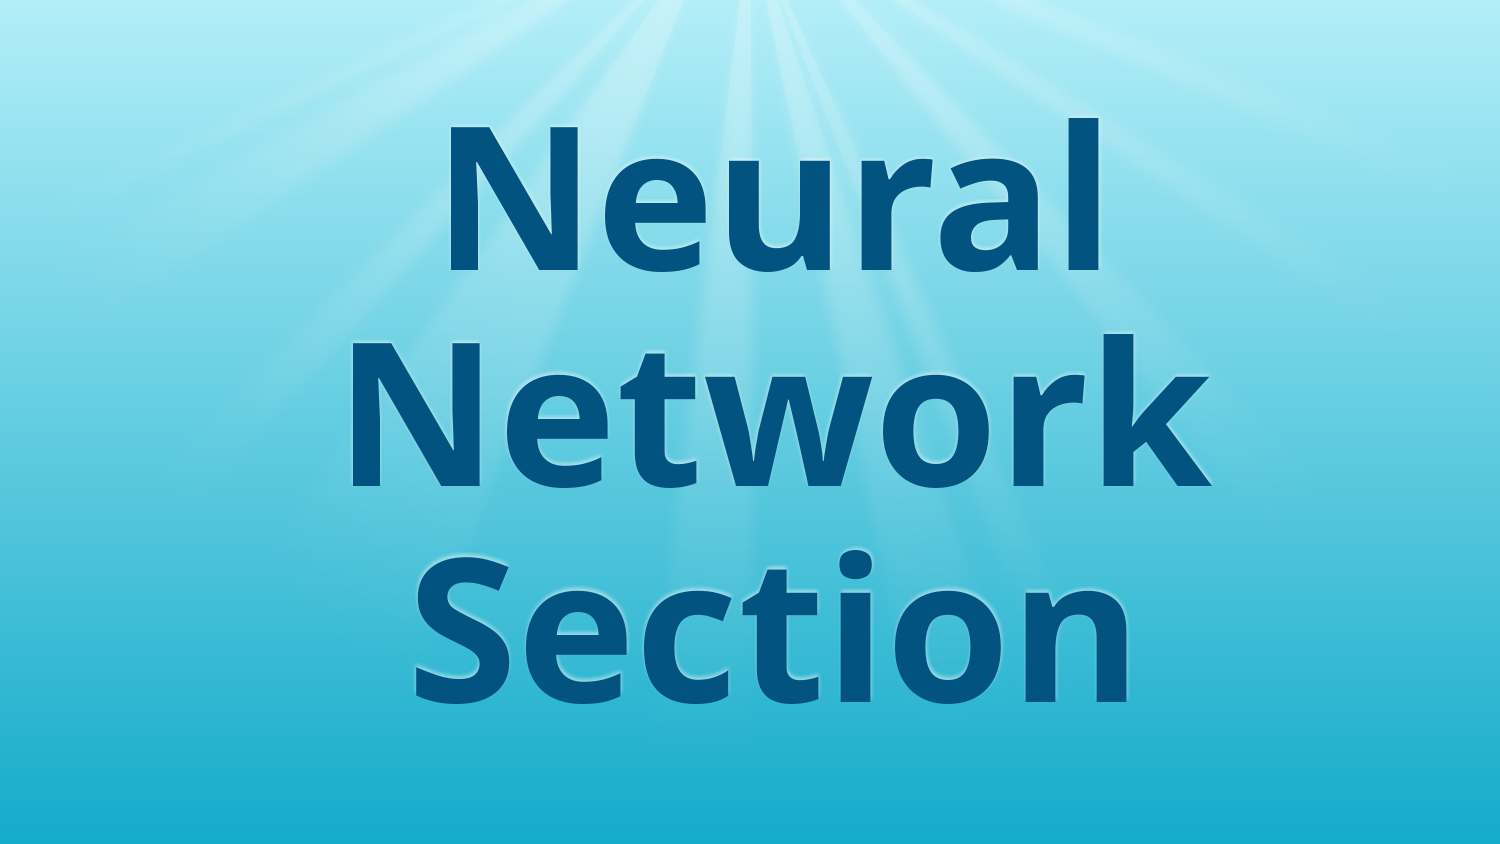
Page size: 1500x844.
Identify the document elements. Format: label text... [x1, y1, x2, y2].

title Neural Network Section [315, 275, 1233, 569]
